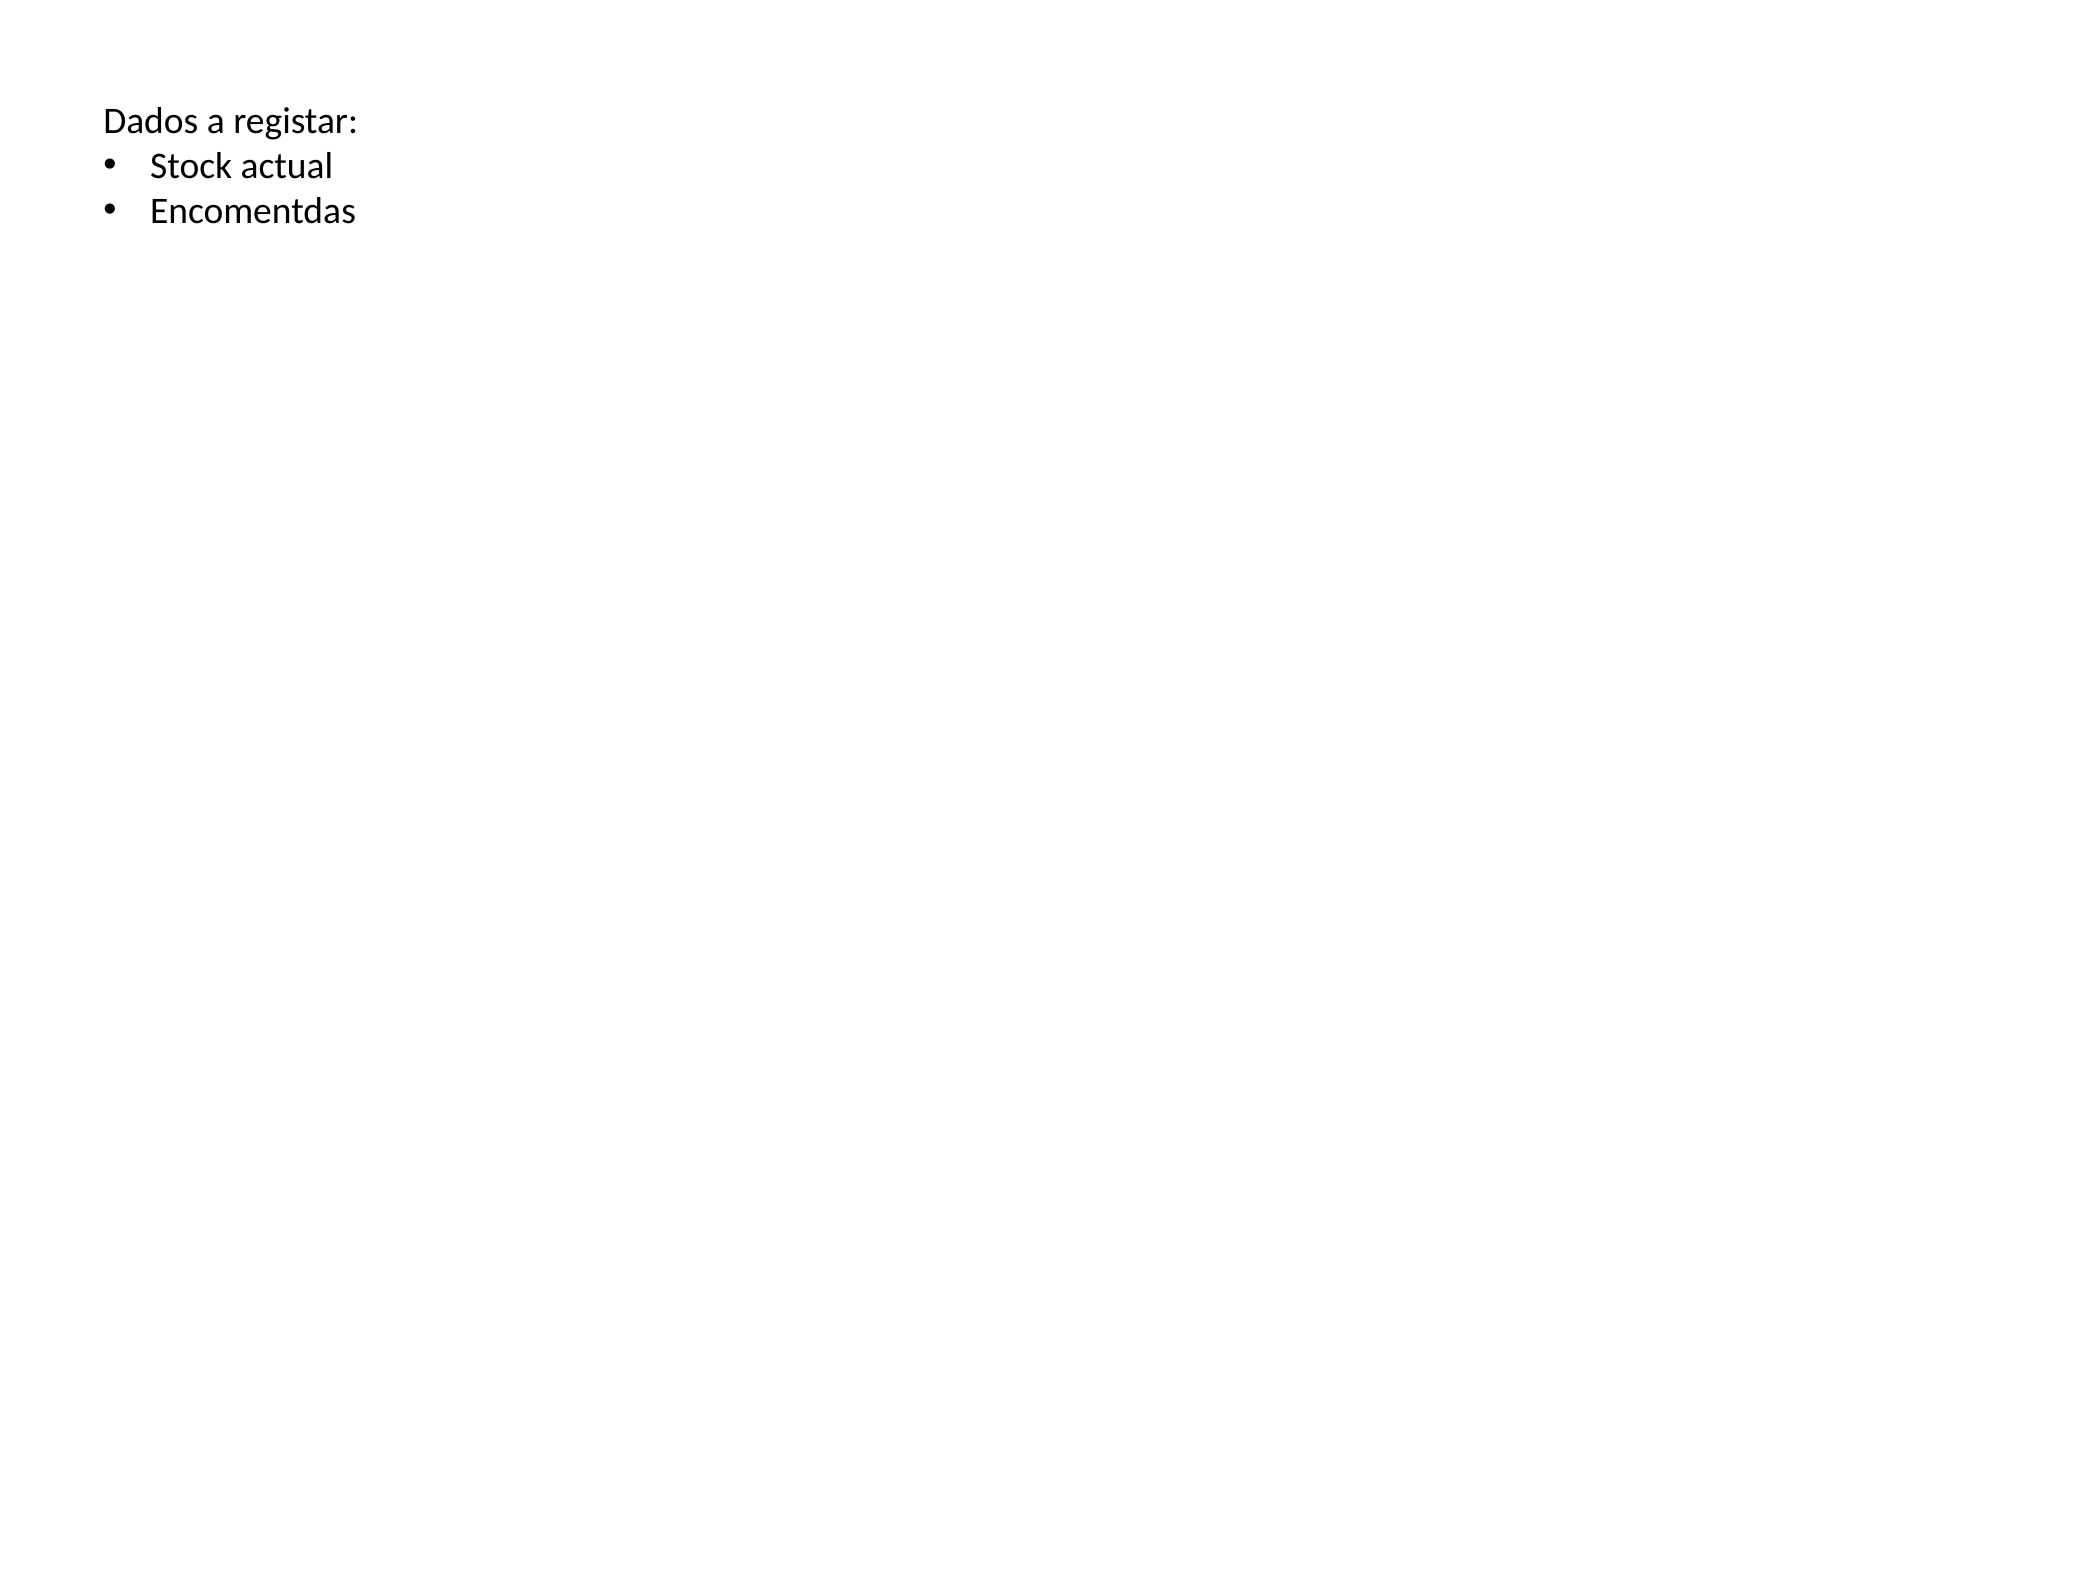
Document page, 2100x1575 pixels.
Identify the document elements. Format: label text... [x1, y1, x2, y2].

text_box Dados a registar: Stock actual Encomentdas [88, 88, 374, 239]
